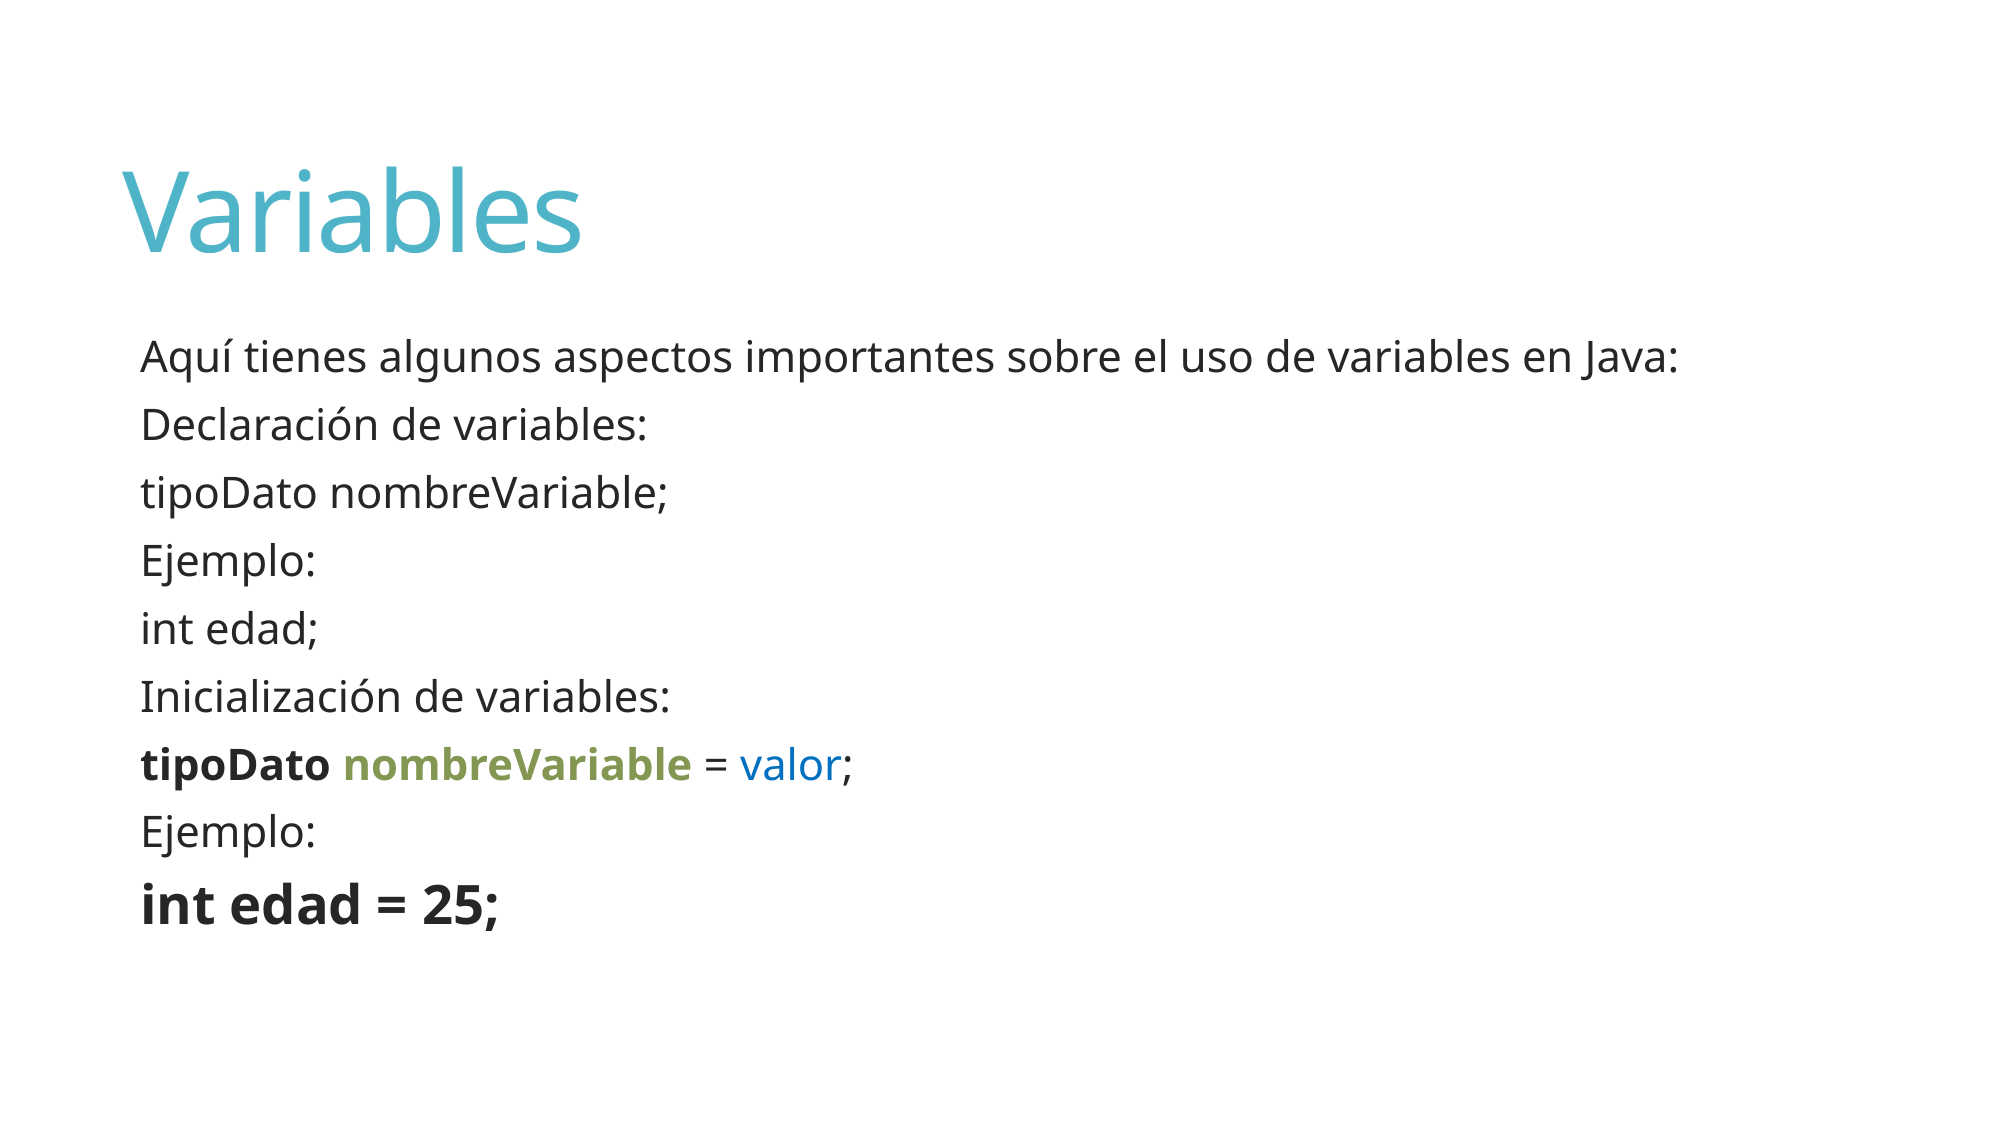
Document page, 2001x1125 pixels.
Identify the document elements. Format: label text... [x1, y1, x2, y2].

title Variables [107, 81, 1875, 354]
list Aquí tienes algunos aspectos importantes sobre el uso de variables en Java: Declaración de variables: tipoDato nombreVariable; Ejemplo: int edad; Inicialización de variables: tipoDato nombreVariable = valor; Ejemplo: int edad = 25; [111, 329, 1876, 948]
